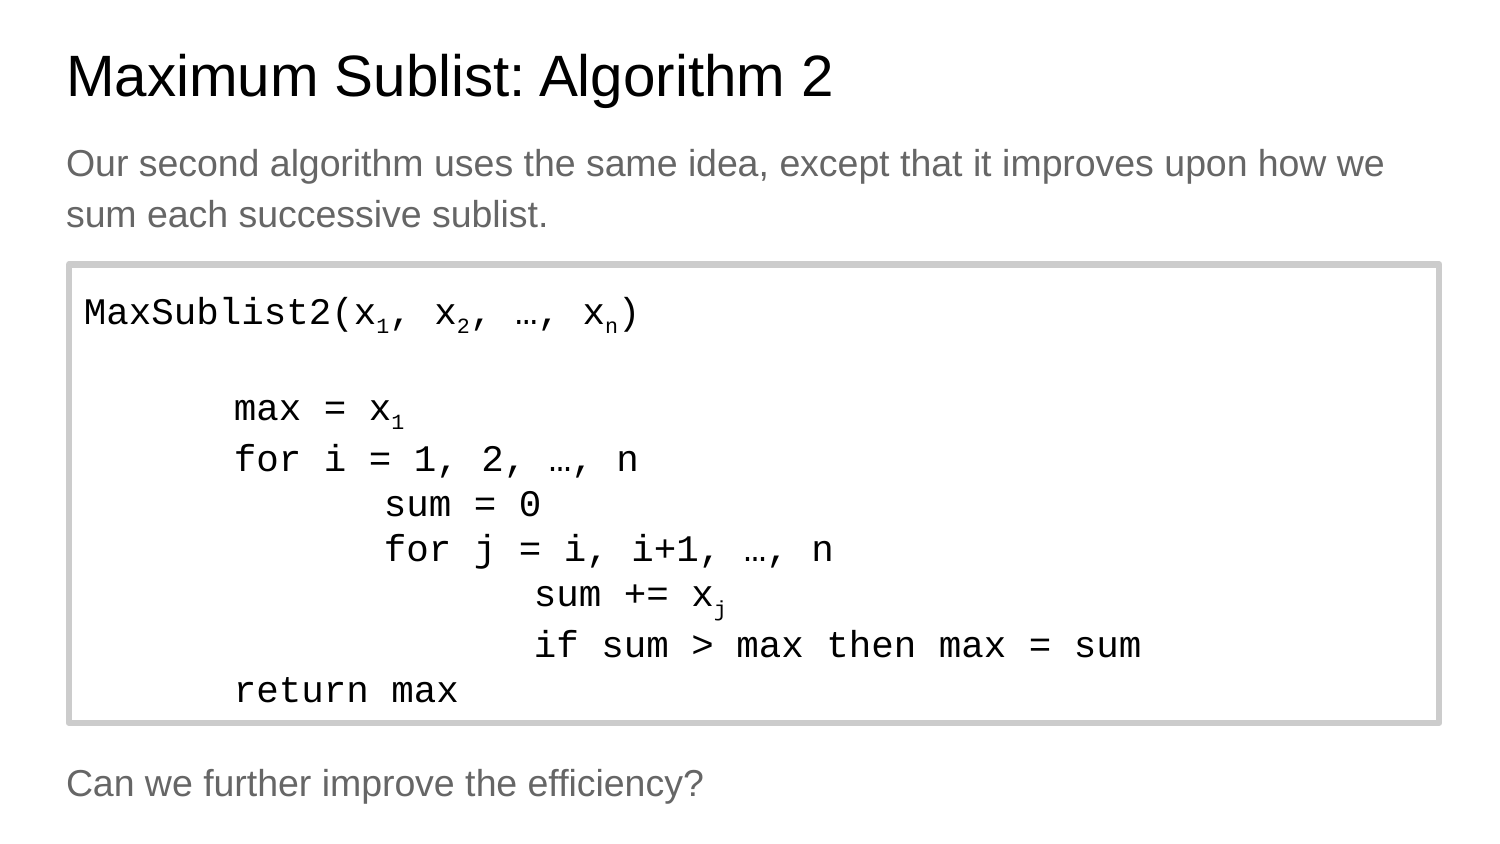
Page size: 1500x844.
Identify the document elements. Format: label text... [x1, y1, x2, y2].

list Our second algorithm uses the same idea, except that it improves upon how we sum each successive sublist. Can we further improve the efficiency? [51, 116, 1449, 819]
text_box MaxSublist2(x1, x2, …, xn) max = x1 for i = 1, 2, …, n sum = 0 for j = i, i+1, …, n sum += xj if sum > max then max = sum return max [68, 264, 1440, 723]
title Maximum Sublist: Algorithm 2 [51, 23, 1449, 116]
